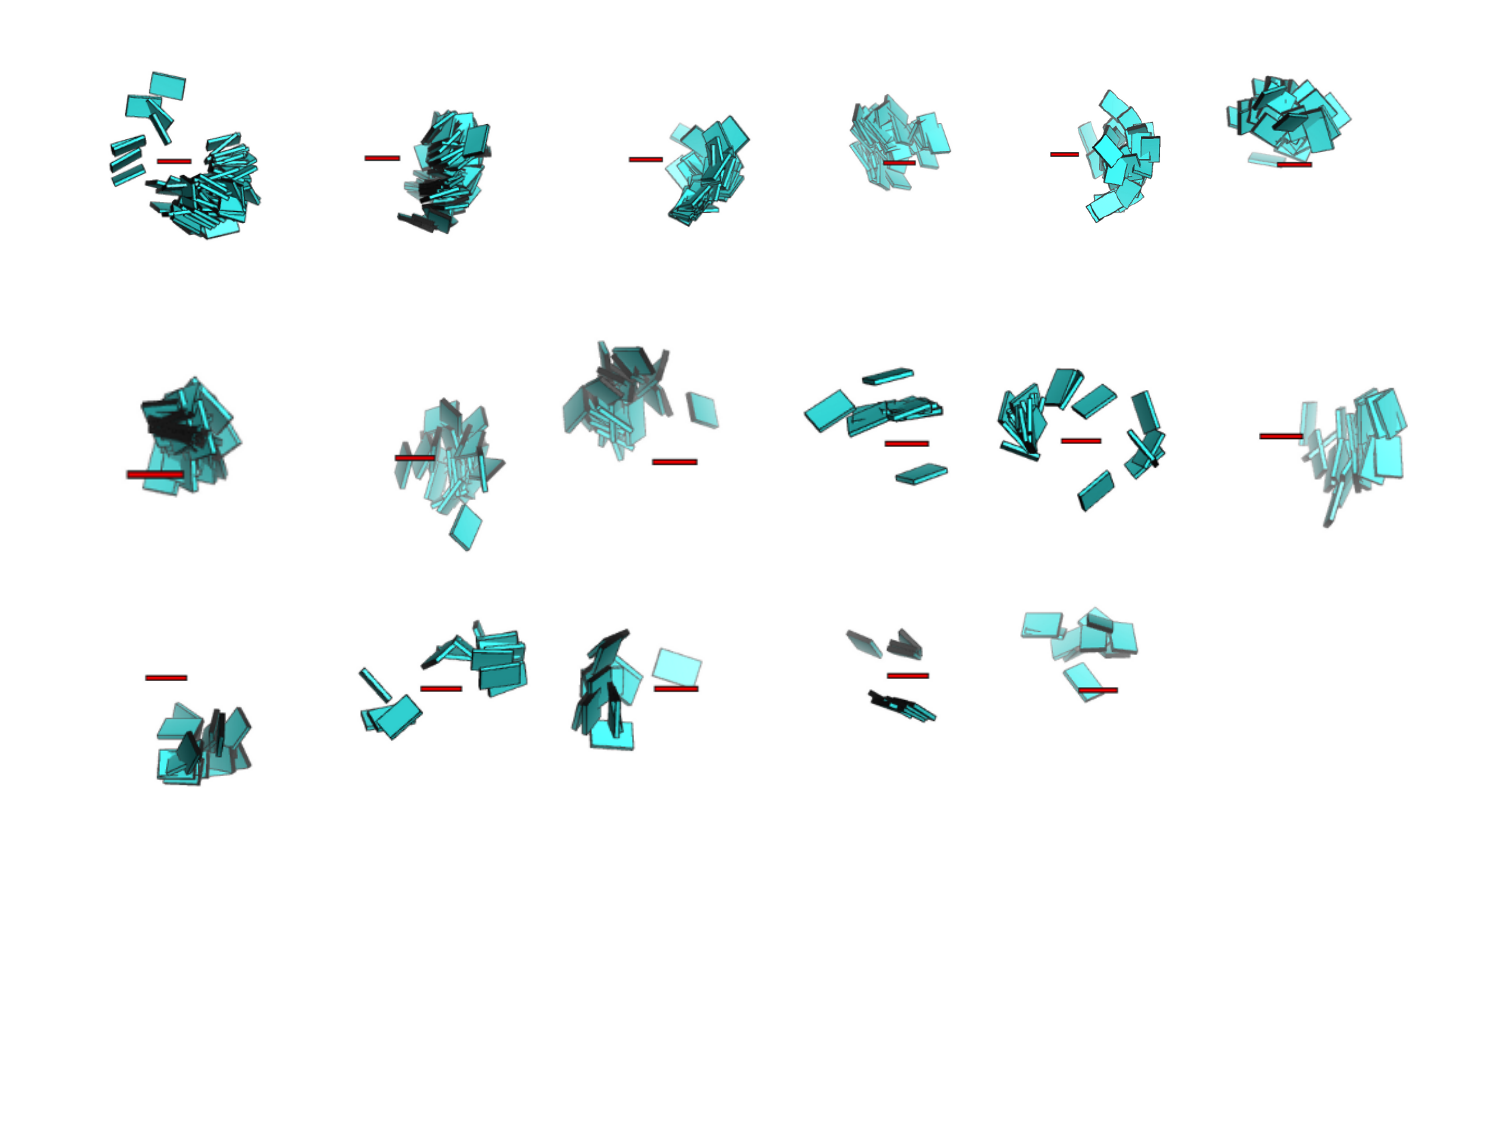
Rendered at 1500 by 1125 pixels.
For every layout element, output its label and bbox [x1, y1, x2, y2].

picture [548, 50, 778, 253]
picture [1190, 340, 1420, 568]
picture [67, 312, 1201, 806]
picture [1221, 55, 1413, 260]
picture [77, 49, 505, 262]
picture [817, 63, 1166, 241]
